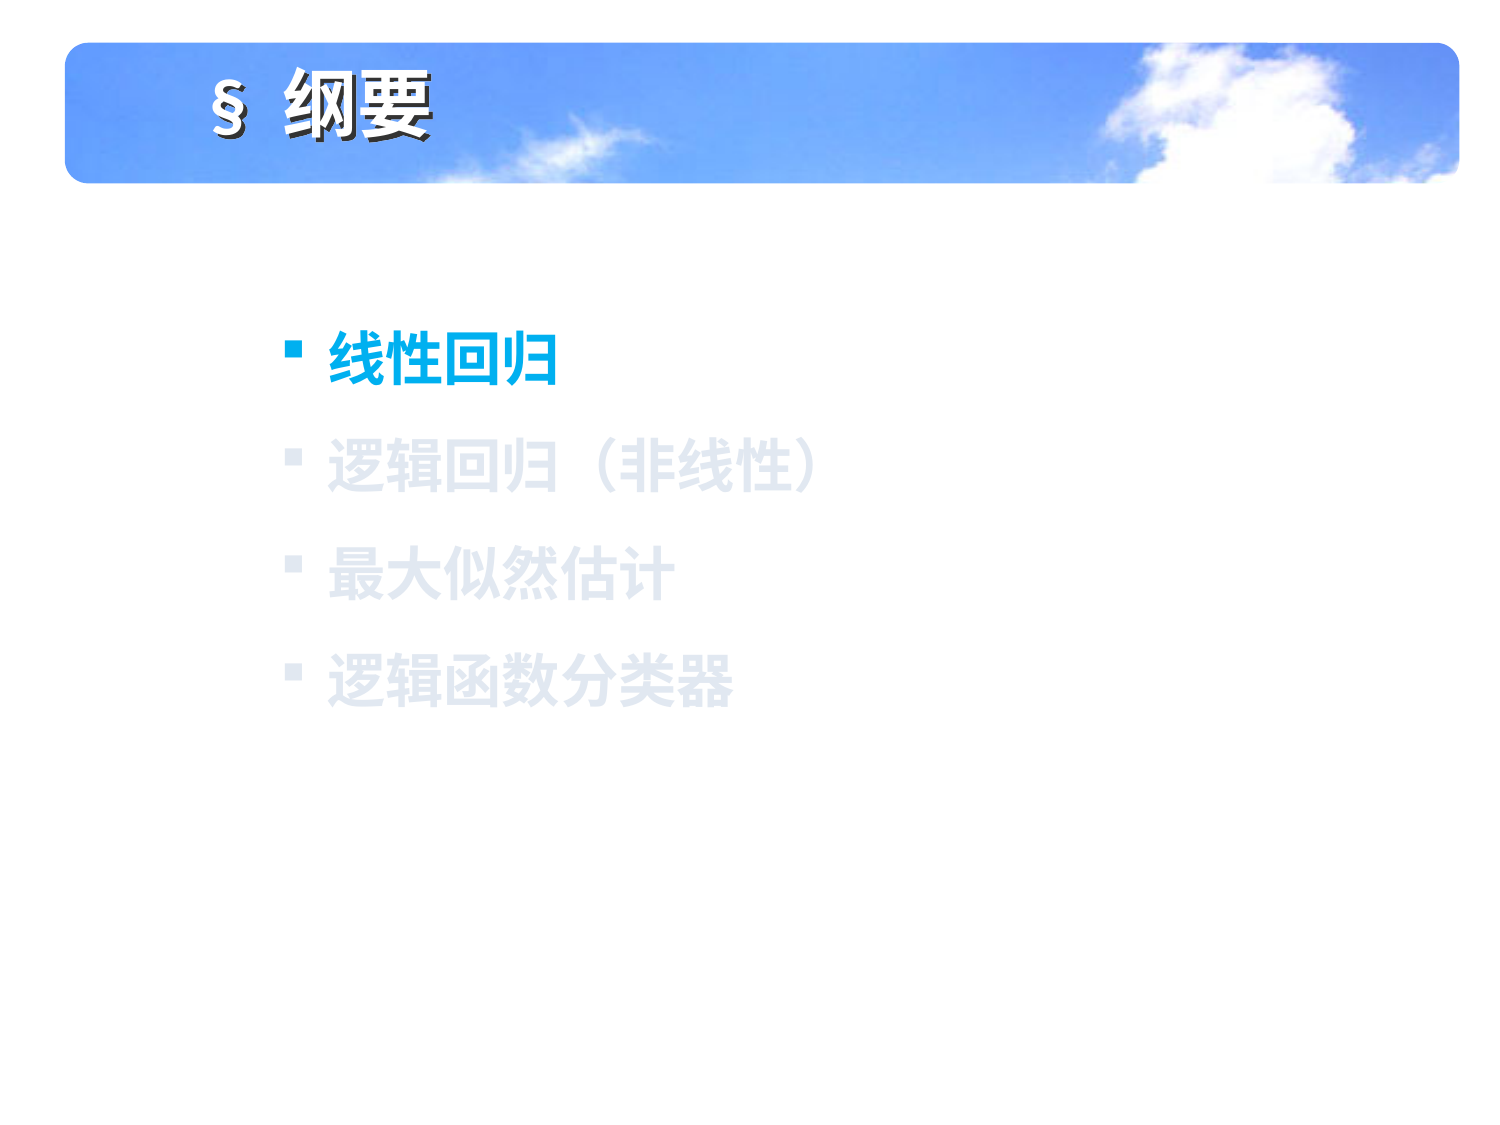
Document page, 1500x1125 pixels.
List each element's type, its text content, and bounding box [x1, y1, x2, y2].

picture [64, 42, 1460, 184]
title § 纲要 [194, 42, 1408, 161]
text_box 线性回归 逻辑回归（非线性） 最大似然估计 逻辑函数分类器 [265, 314, 1117, 722]
